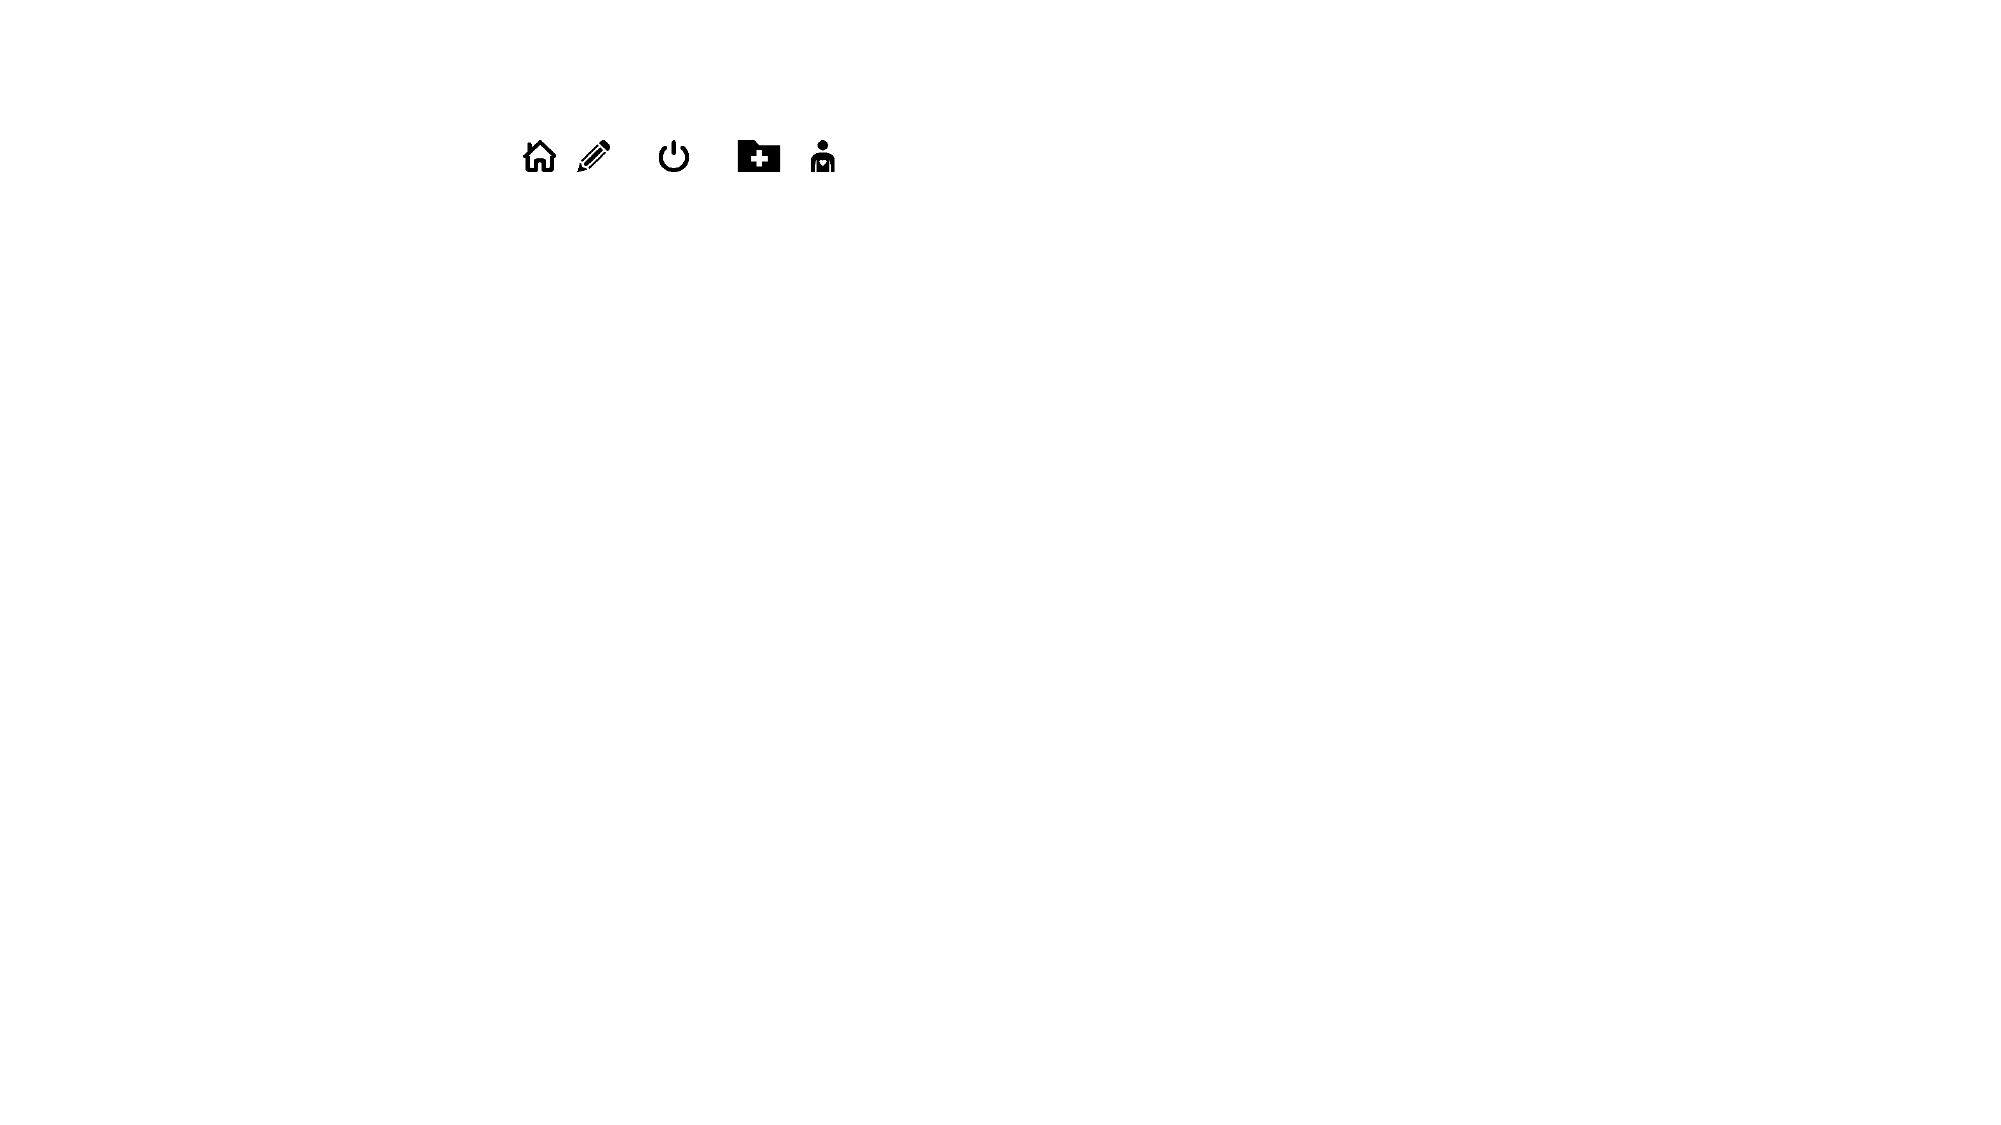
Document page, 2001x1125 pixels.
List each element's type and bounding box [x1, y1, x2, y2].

picture [806, 140, 839, 173]
picture [657, 140, 690, 173]
picture [523, 140, 556, 172]
picture [577, 140, 610, 173]
picture [737, 140, 781, 173]
